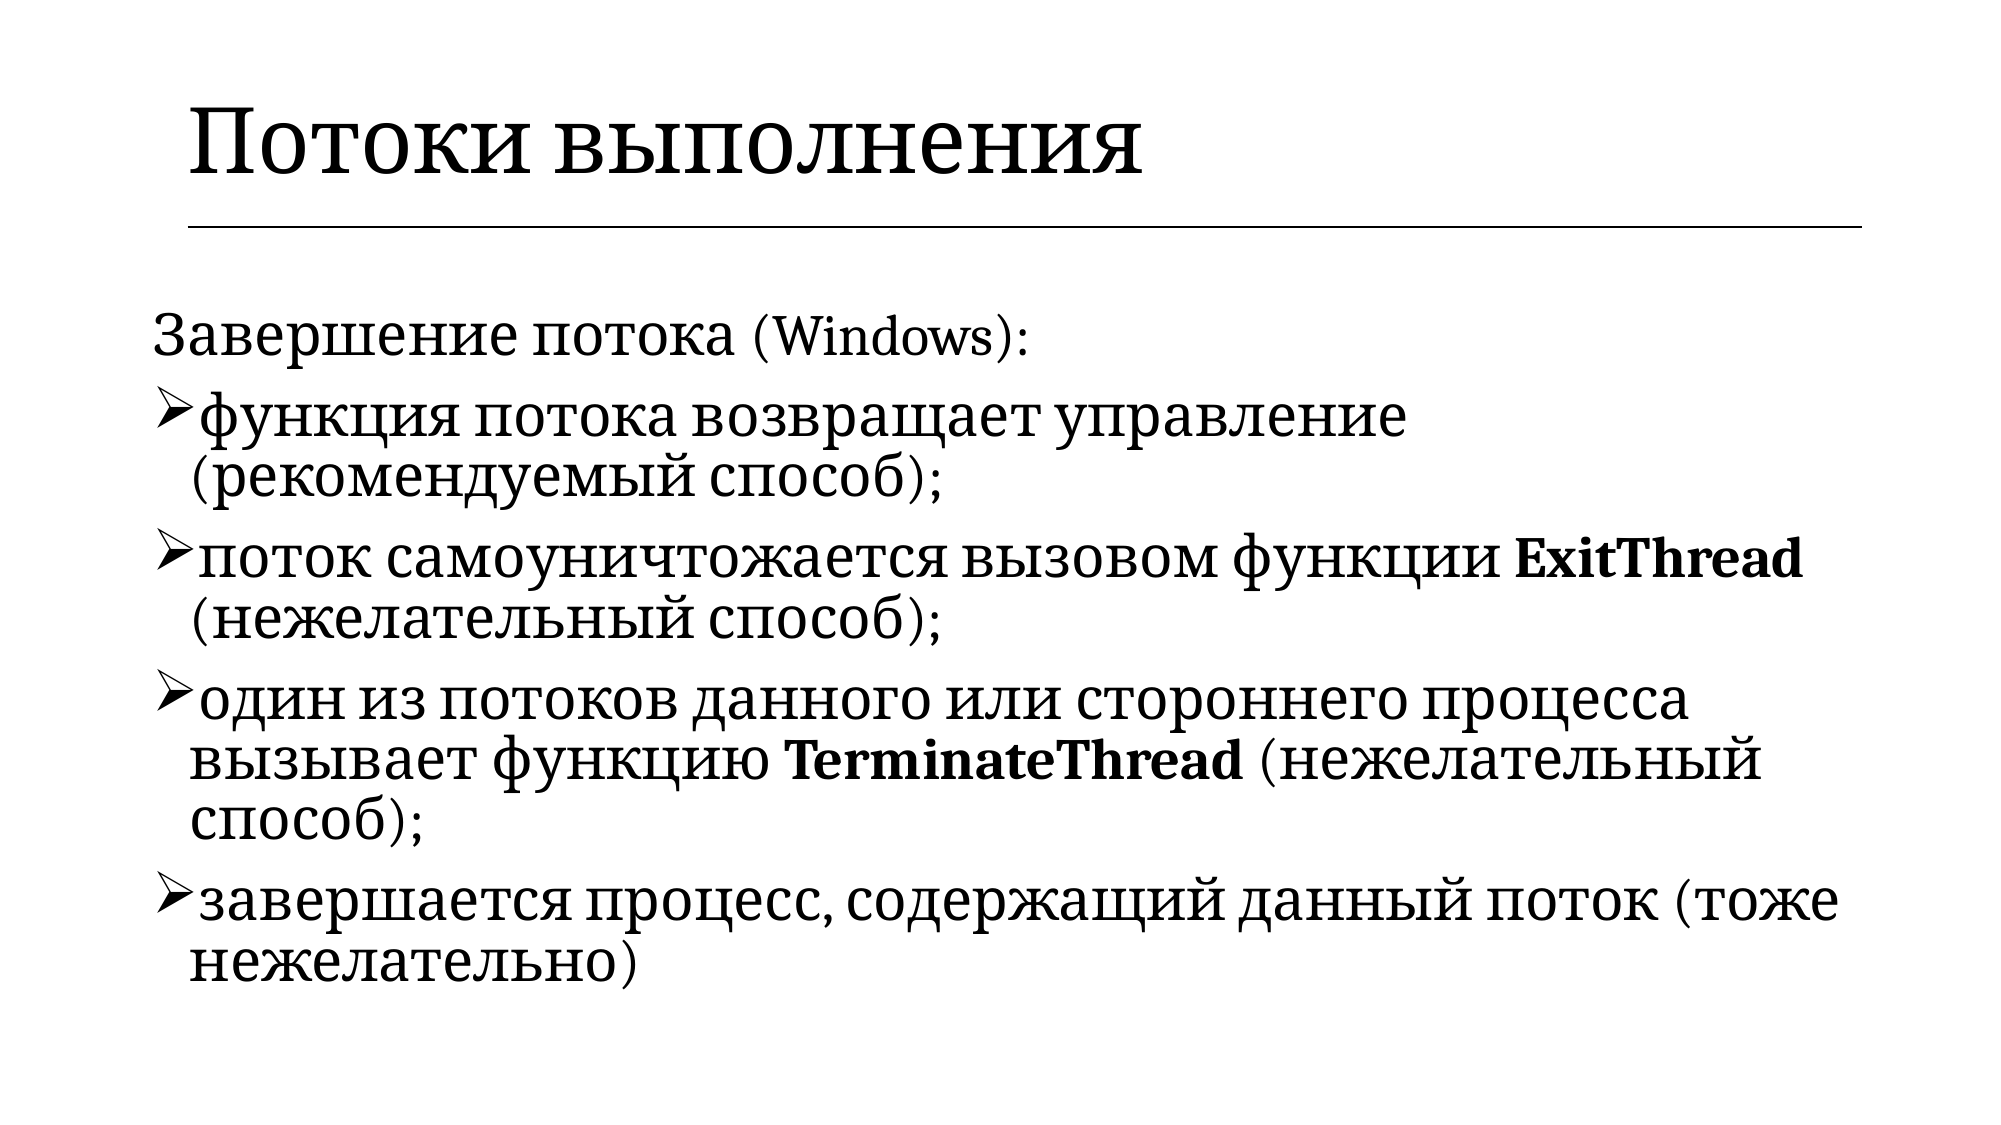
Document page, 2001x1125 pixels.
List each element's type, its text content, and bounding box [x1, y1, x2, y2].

list Завершение потока (Windows): функция потока возвращает управление (рекомендуемый способ); поток самоуничтожается вызовом функции ExitThread (нежелательный способ); один из потоков данного или стороннего процесса вызывает функцию TerminateThread (нежелательный способ); завершается процесс, содержащий данный поток (тоже нежелательно) [137, 299, 1863, 1014]
table_header Потоки выполнения [188, 60, 1862, 226]
